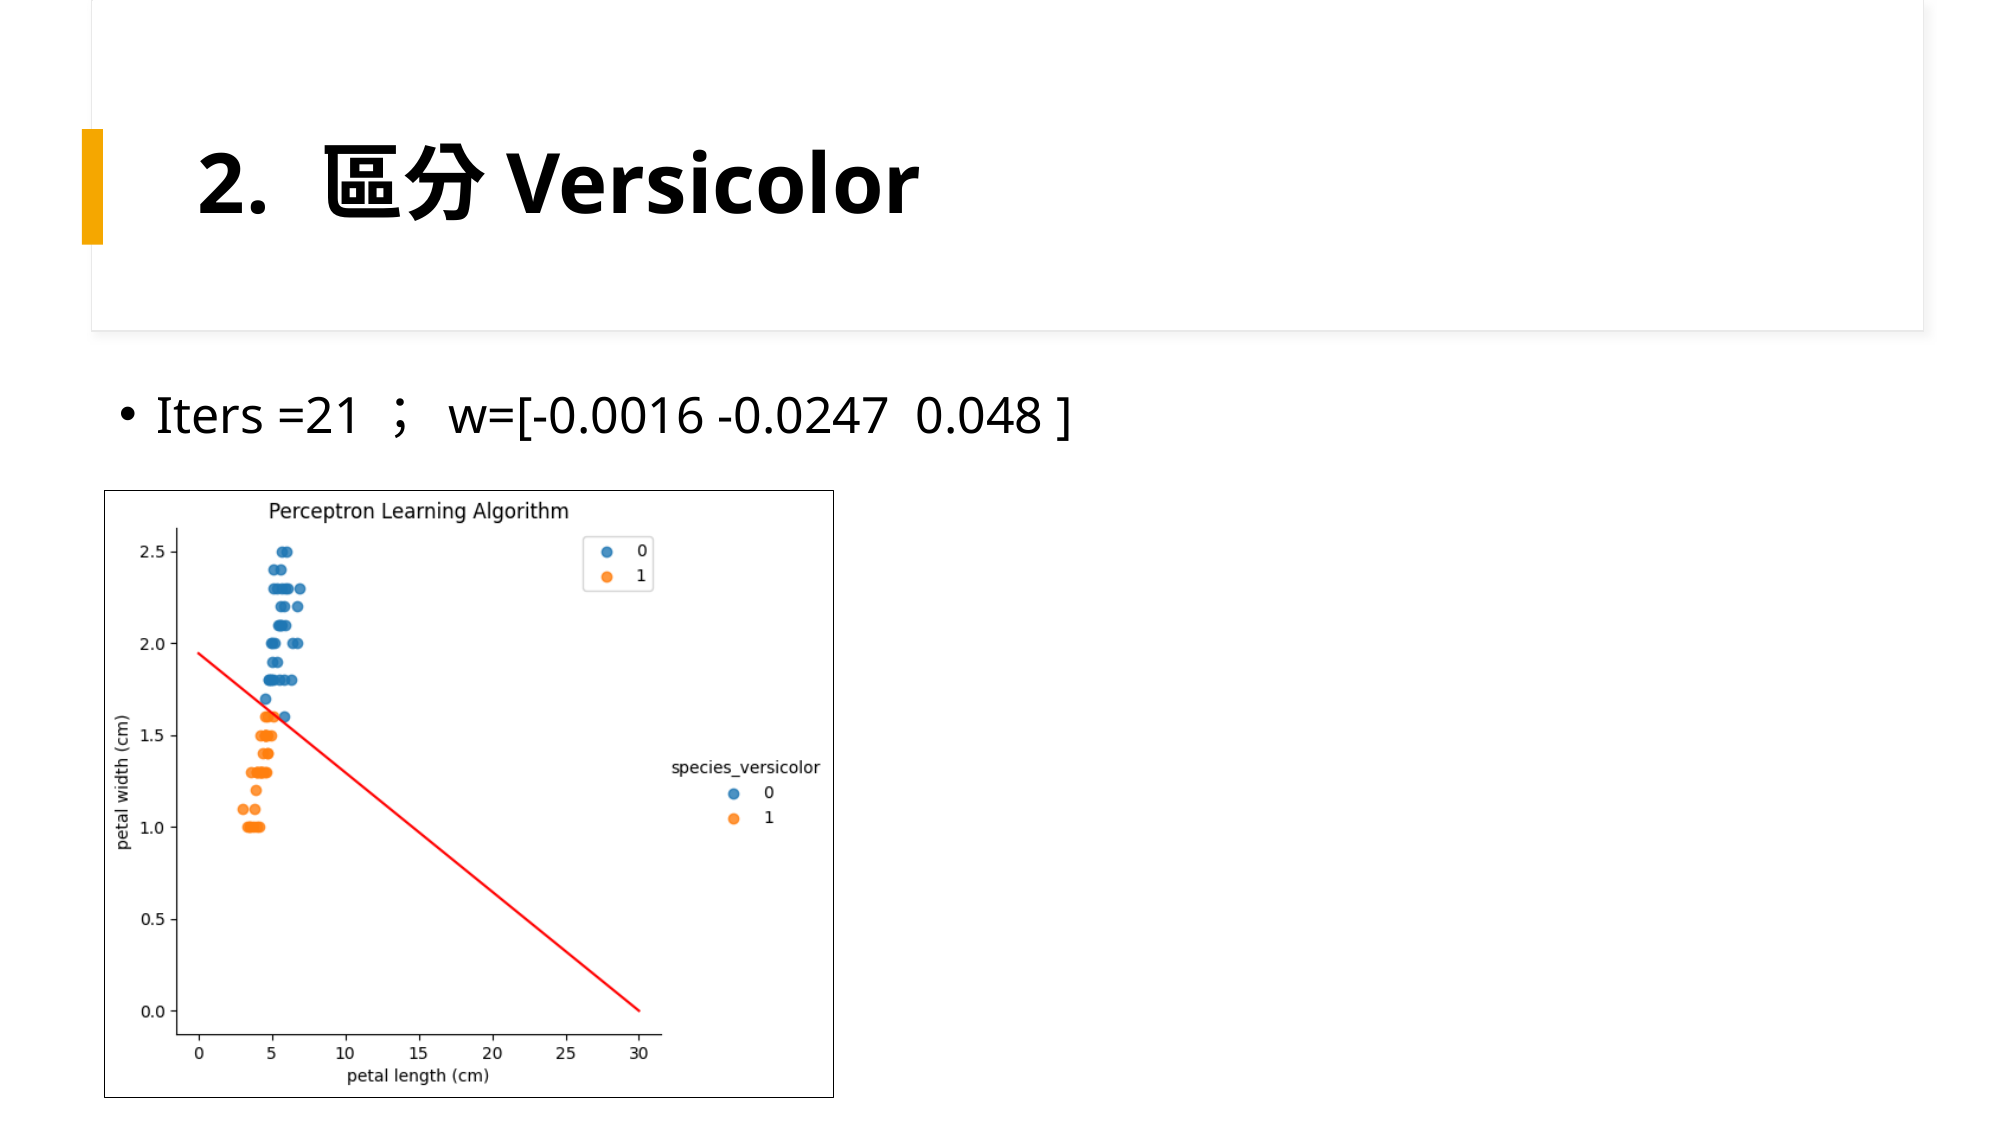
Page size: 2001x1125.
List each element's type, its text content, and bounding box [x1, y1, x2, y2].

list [104, 490, 834, 1097]
text_box Iters =21； w=[-0.0016 -0.0247 0.048 ] [104, 369, 1235, 464]
title 區分Versicolor [183, 90, 1851, 284]
